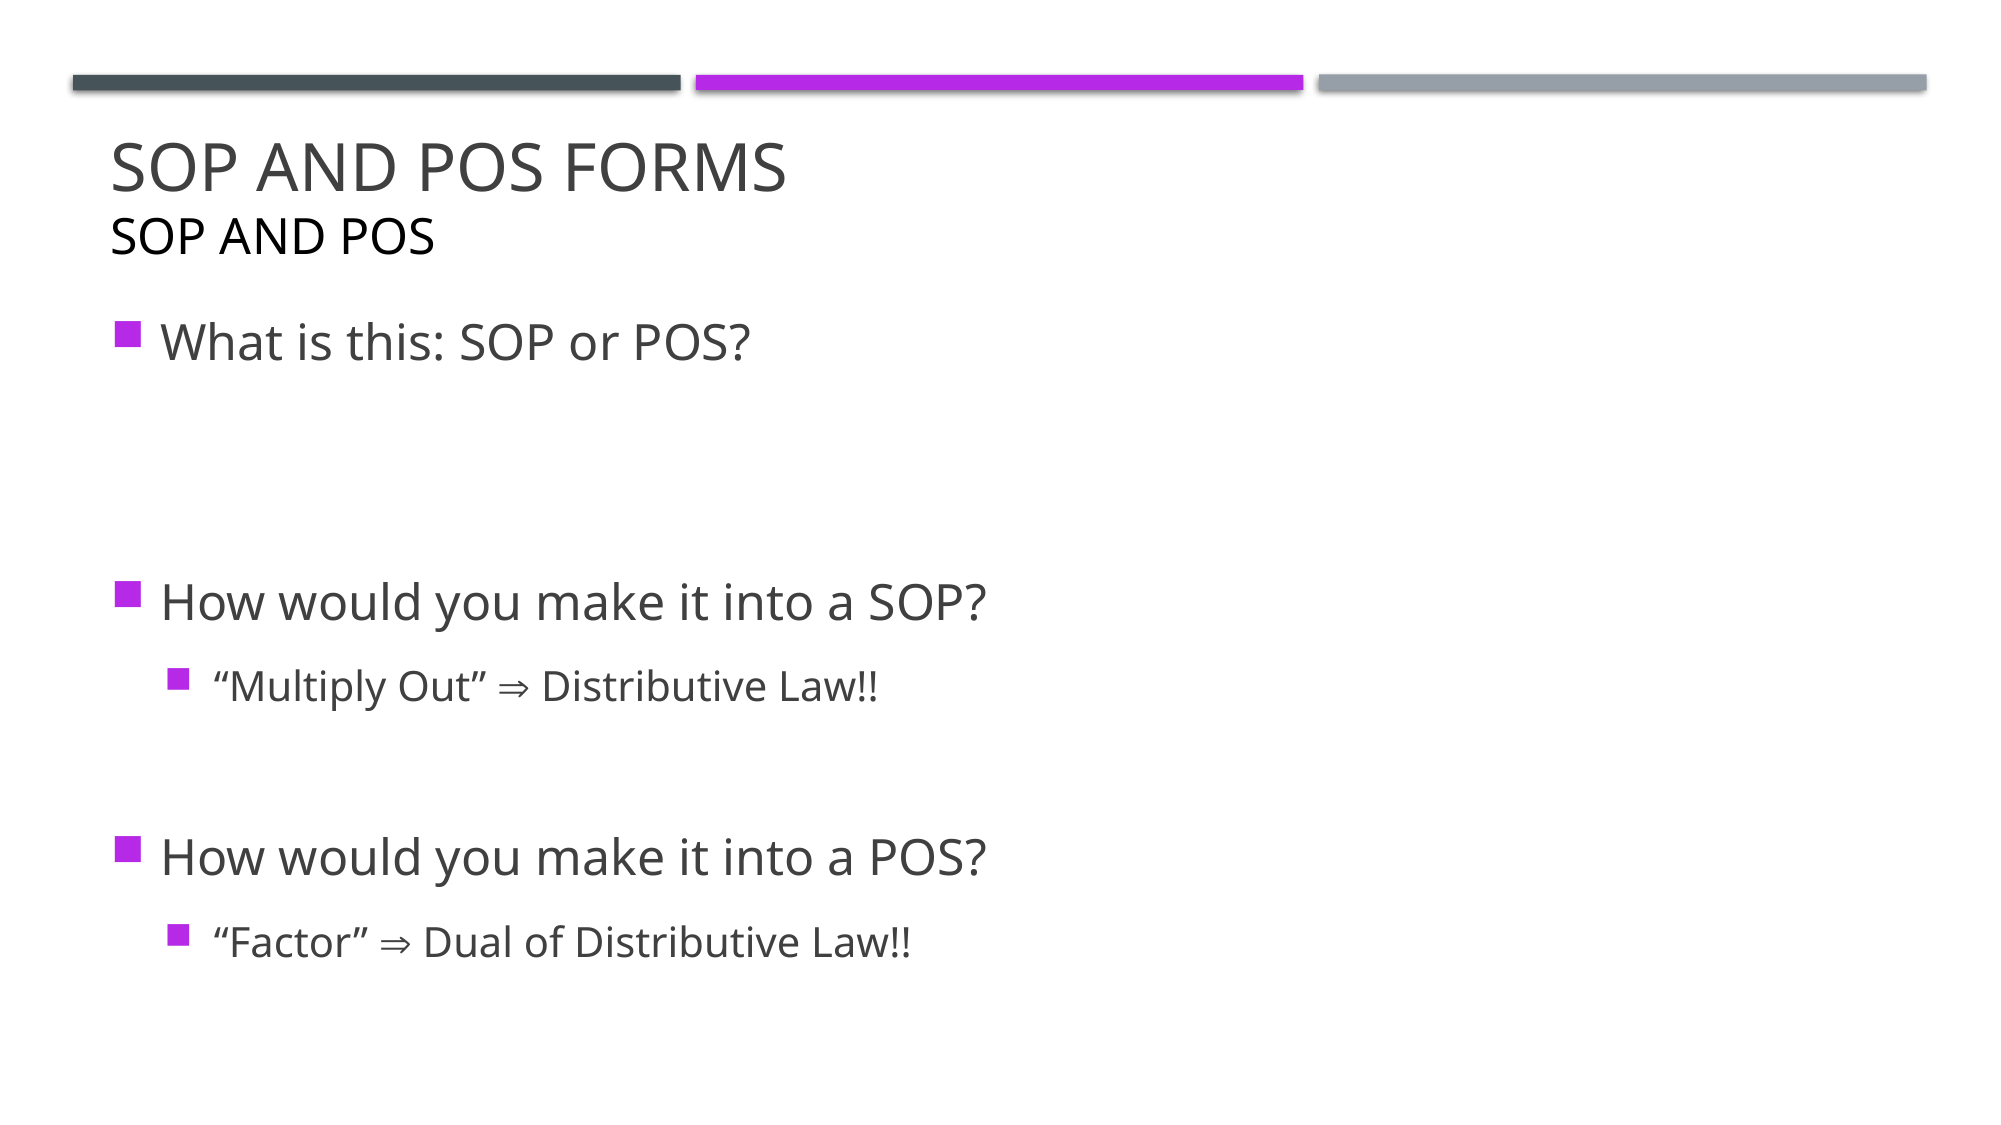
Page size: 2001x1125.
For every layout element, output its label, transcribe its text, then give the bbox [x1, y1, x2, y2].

title SOP and POS forms SOP and POS [95, 77, 1905, 273]
